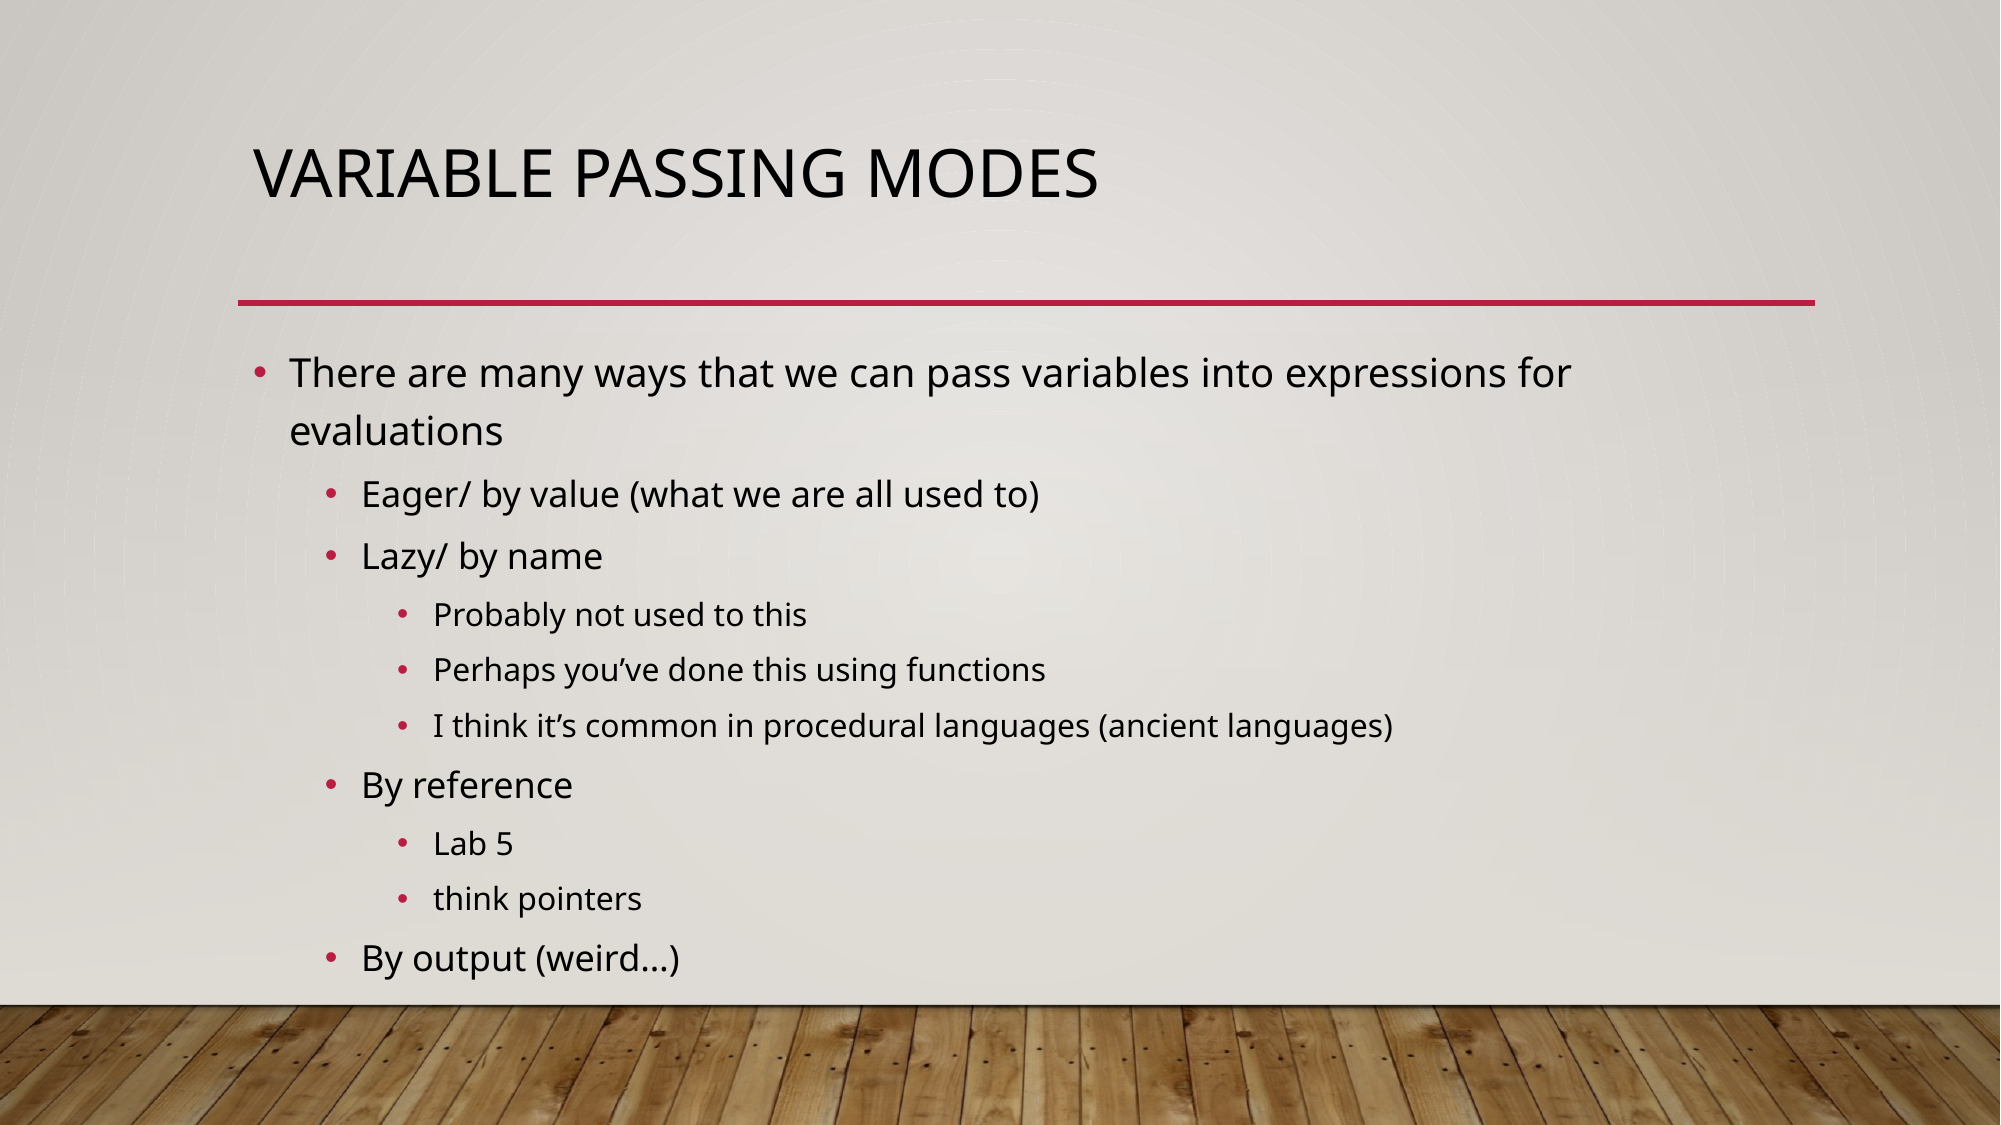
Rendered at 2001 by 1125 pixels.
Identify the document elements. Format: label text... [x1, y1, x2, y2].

list There are many ways that we can pass variables into expressions for evaluations Eager/ by value (what we are all used to) Lazy/ by name Probably not used to this Perhaps you’ve done this using functions I think it’s common in procedural languages (ancient languages) By reference Lab 5 think pointers By output (weird…) [238, 330, 1814, 990]
picture [0, 1005, 2000, 1125]
title Variable passing modes [238, 131, 1814, 305]
